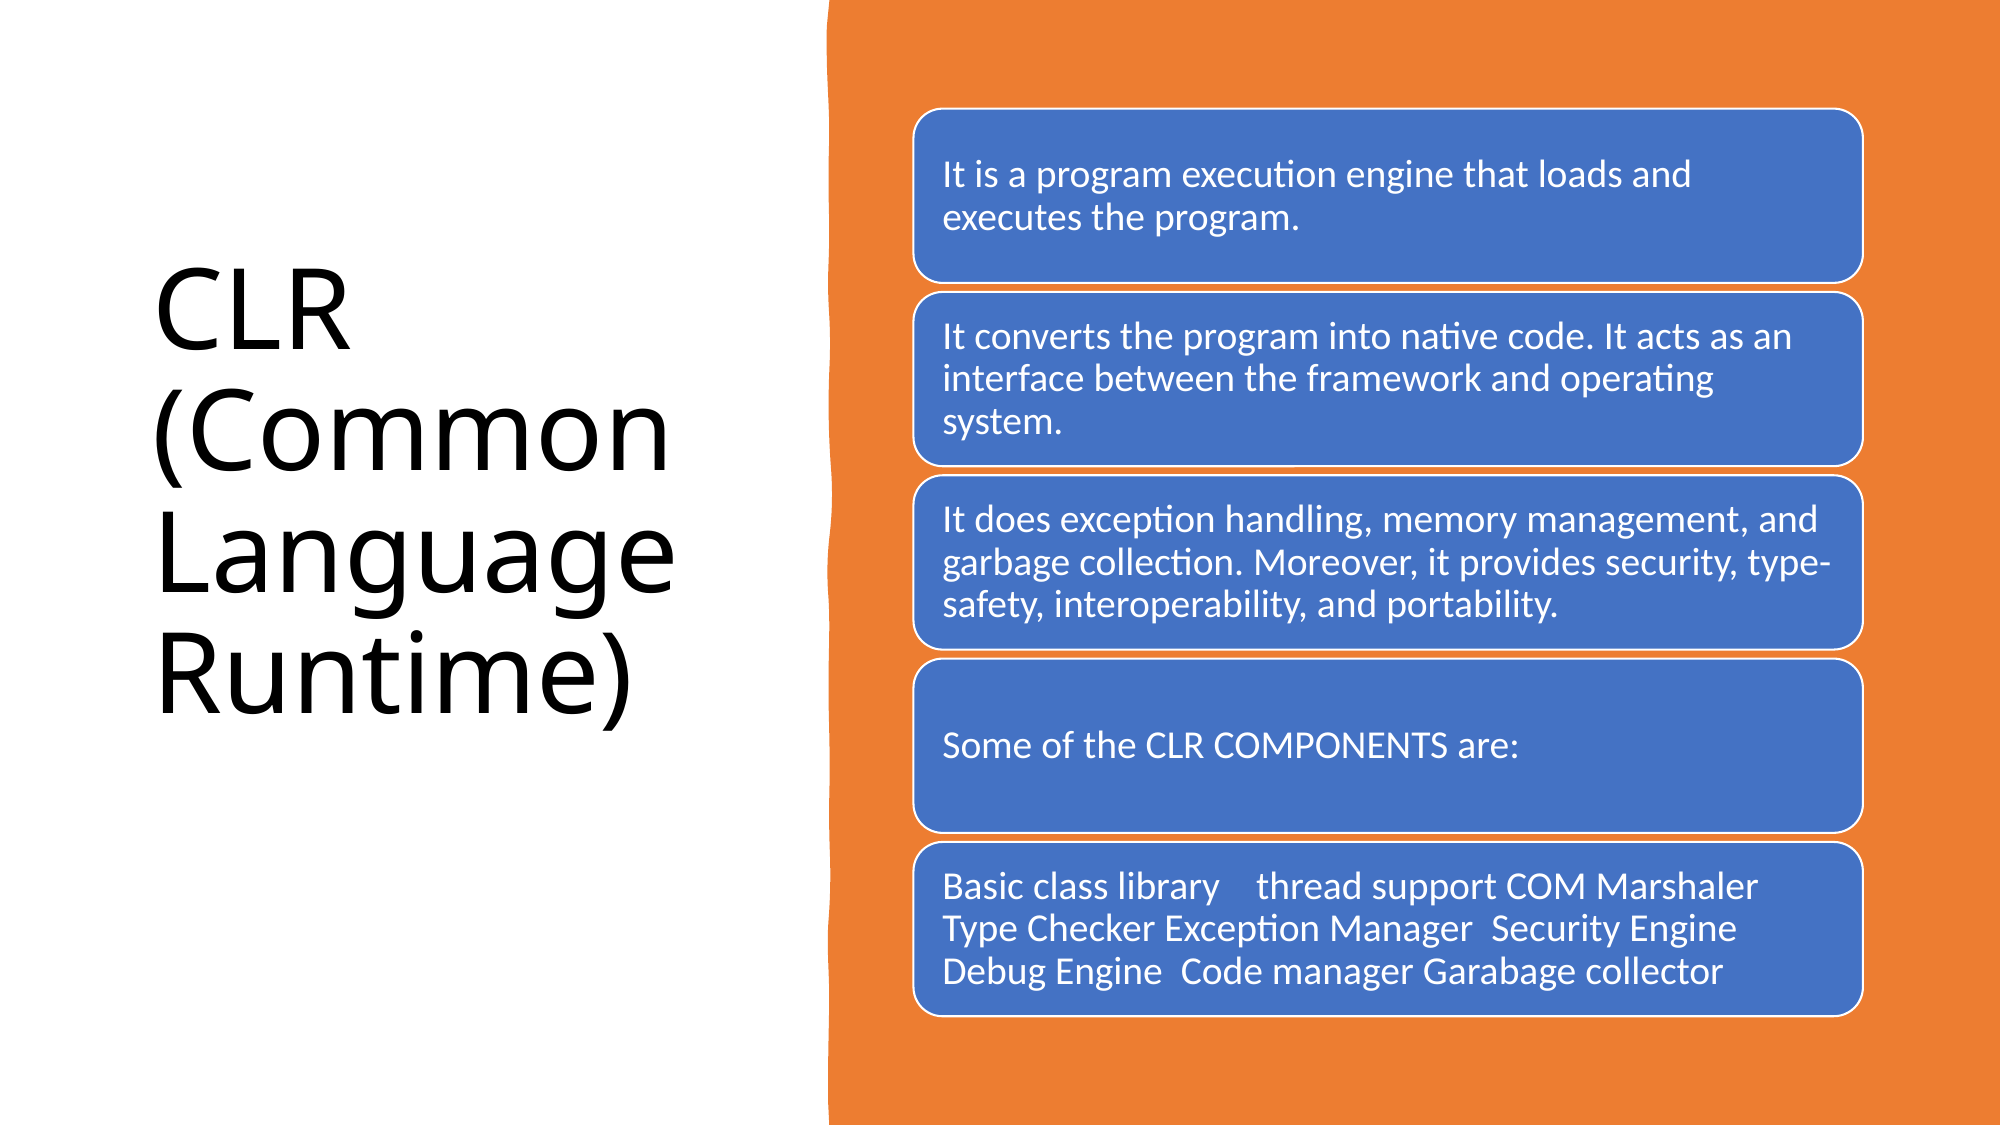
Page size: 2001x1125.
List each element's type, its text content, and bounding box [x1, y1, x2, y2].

text_box [825, 0, 2000, 1125]
text_box [0, 0, 830, 1125]
title CLR (Common Language Runtime) [138, 105, 768, 1020]
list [913, 105, 1863, 1020]
